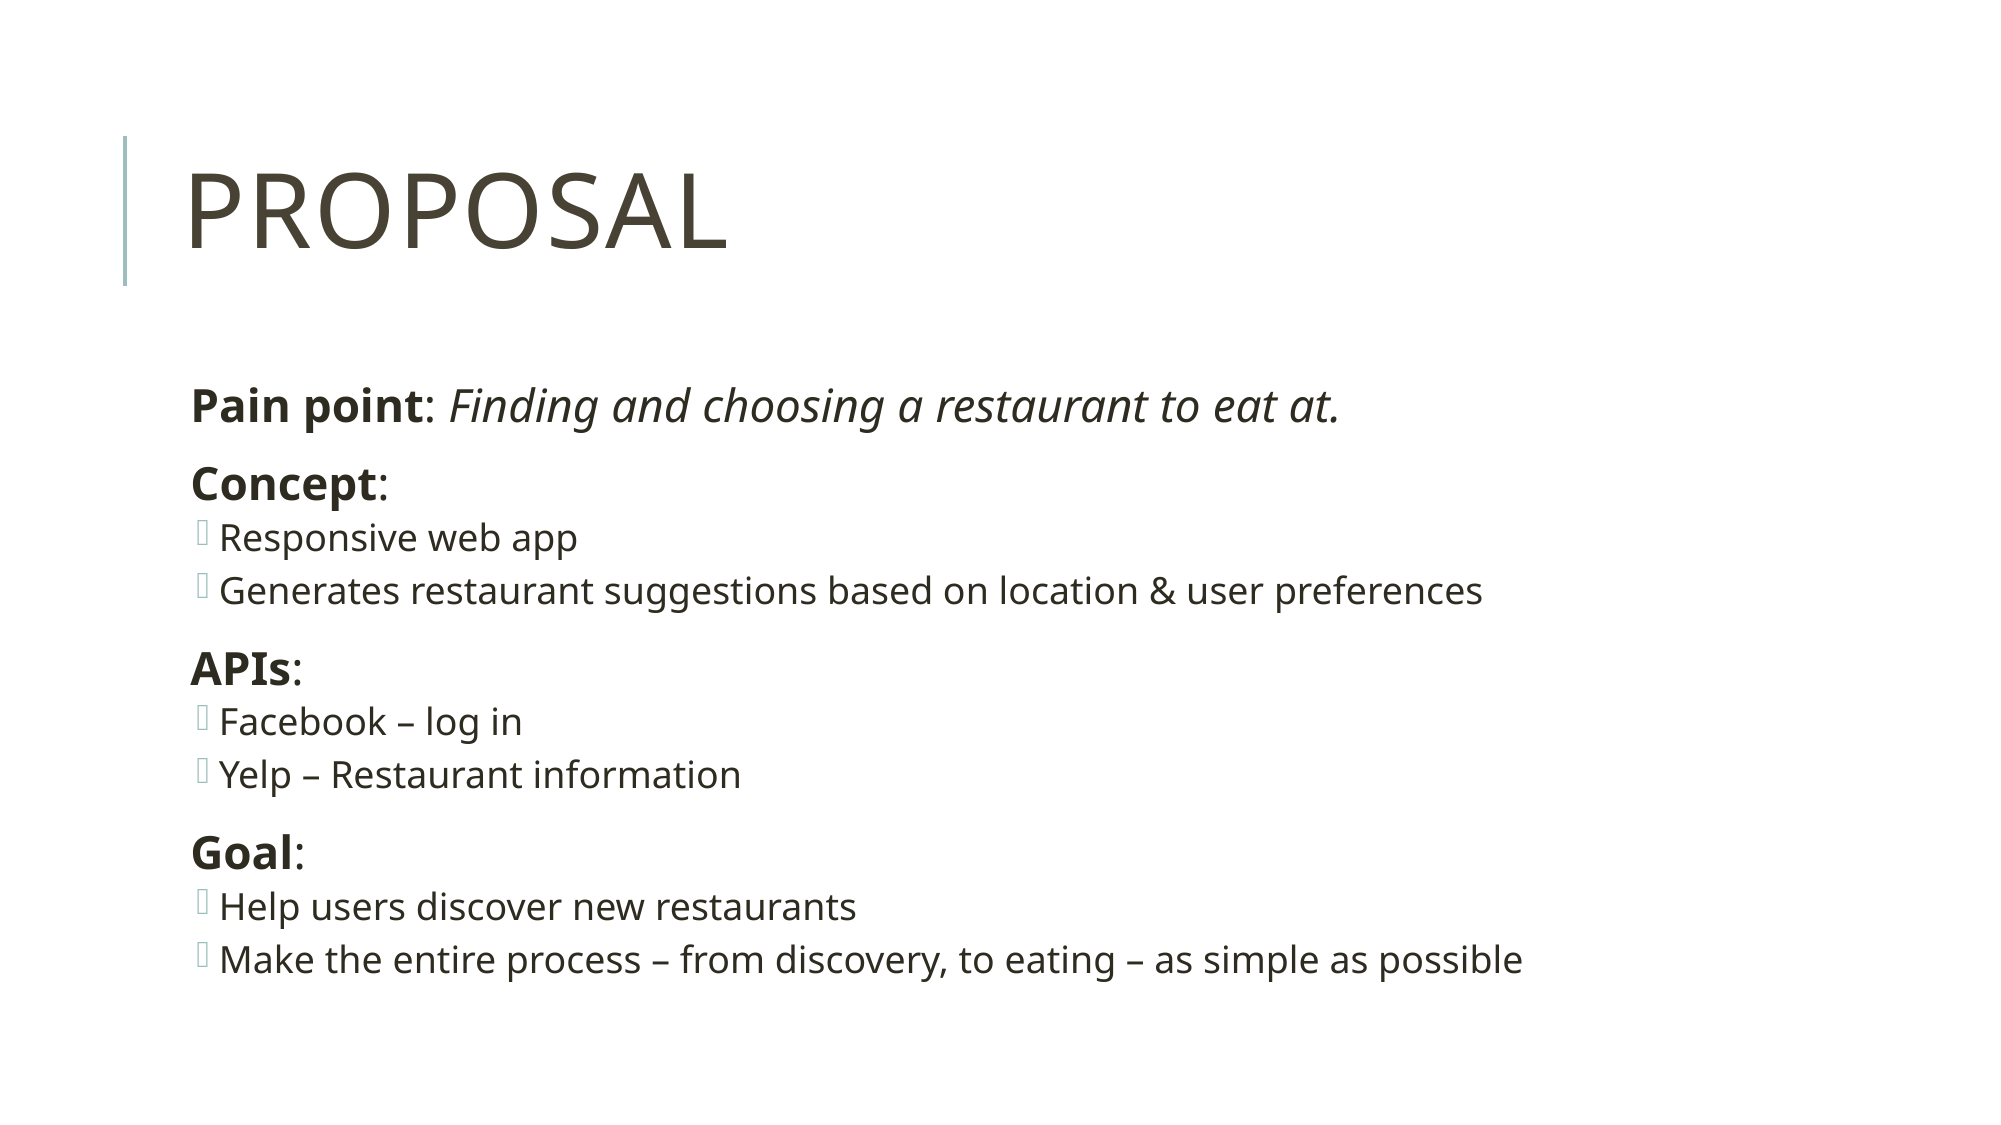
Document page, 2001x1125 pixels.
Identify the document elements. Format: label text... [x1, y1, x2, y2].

list Pain point: Finding and choosing a restaurant to eat at. Concept: Responsive web app Generates restaurant suggestions based on location & user preferences APIs: Facebook – log in Yelp – Restaurant information Goal: Help users discover new restaurants Make the entire process – from discovery, to eating – as simple as possible [168, 375, 1763, 1035]
title Proposal [168, 96, 1763, 342]
